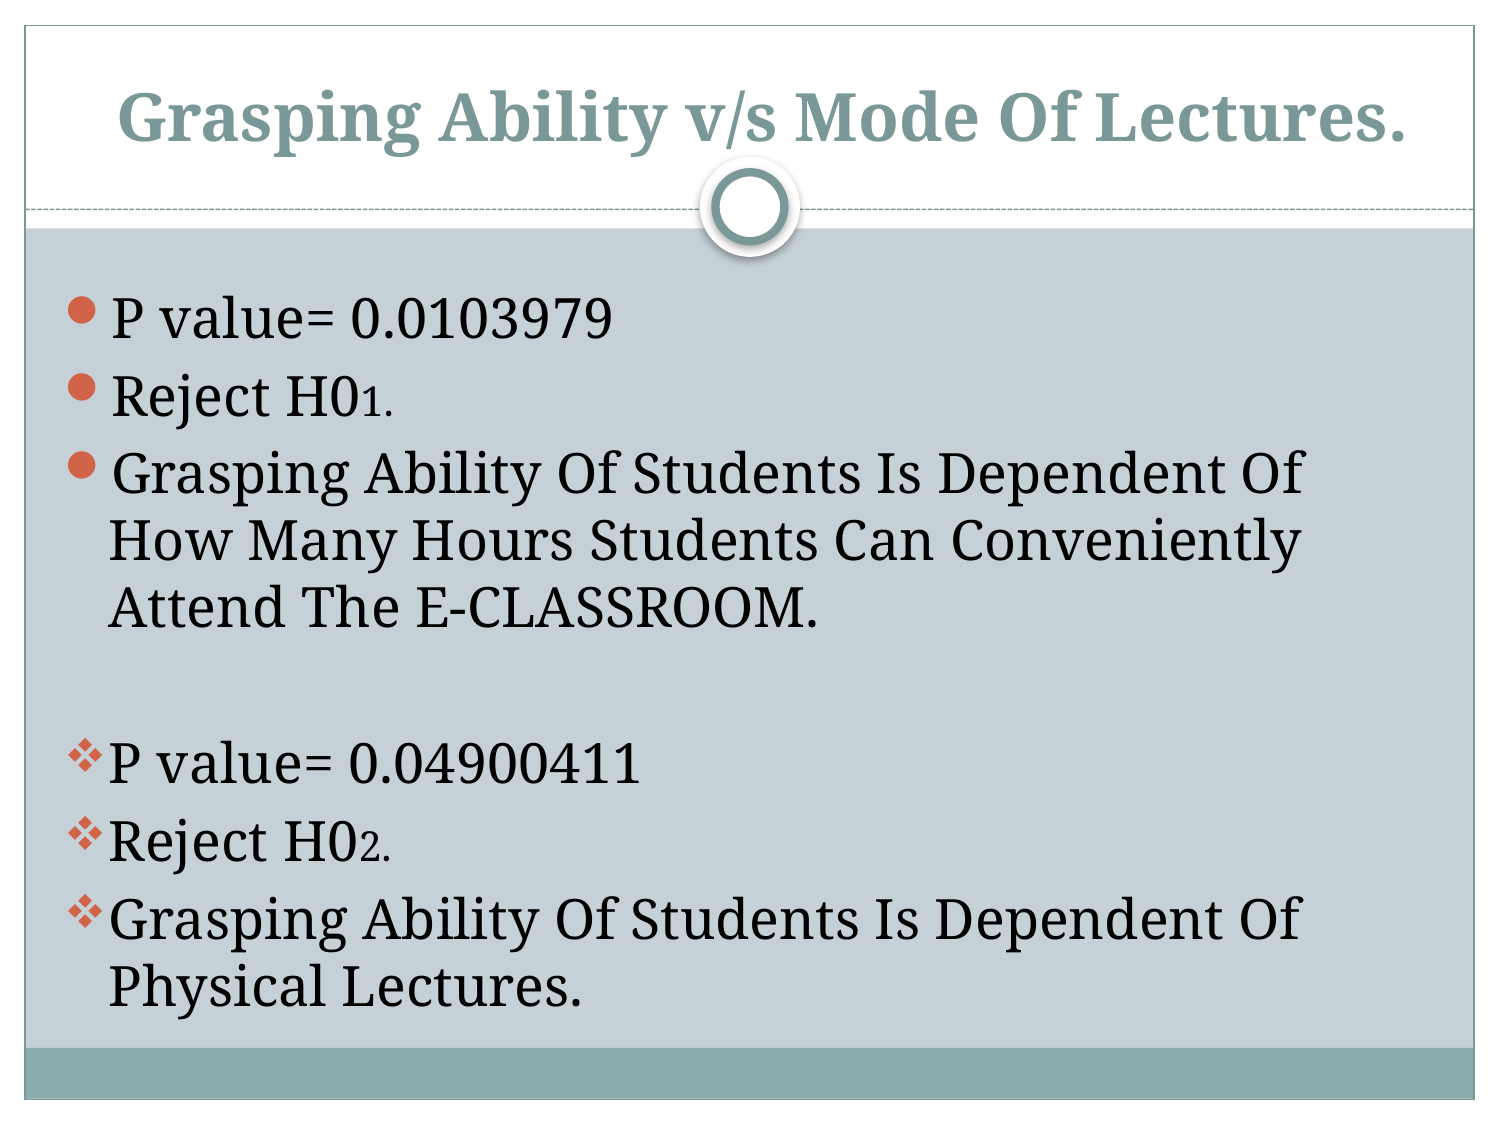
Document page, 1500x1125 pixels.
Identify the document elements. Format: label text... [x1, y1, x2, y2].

title Grasping Ability v/s Mode Of Lectures. [0, 37, 1500, 162]
list P value= 0.0103979 Reject H01. Grasping Ability Of Students Is Dependent Of How Many Hours Students Can Conveniently Attend The E-CLASSROOM. P value= 0.04900411 Reject H02. Grasping Ability Of Students Is Dependent Of Physical Lectures. [49, 275, 1445, 1025]
